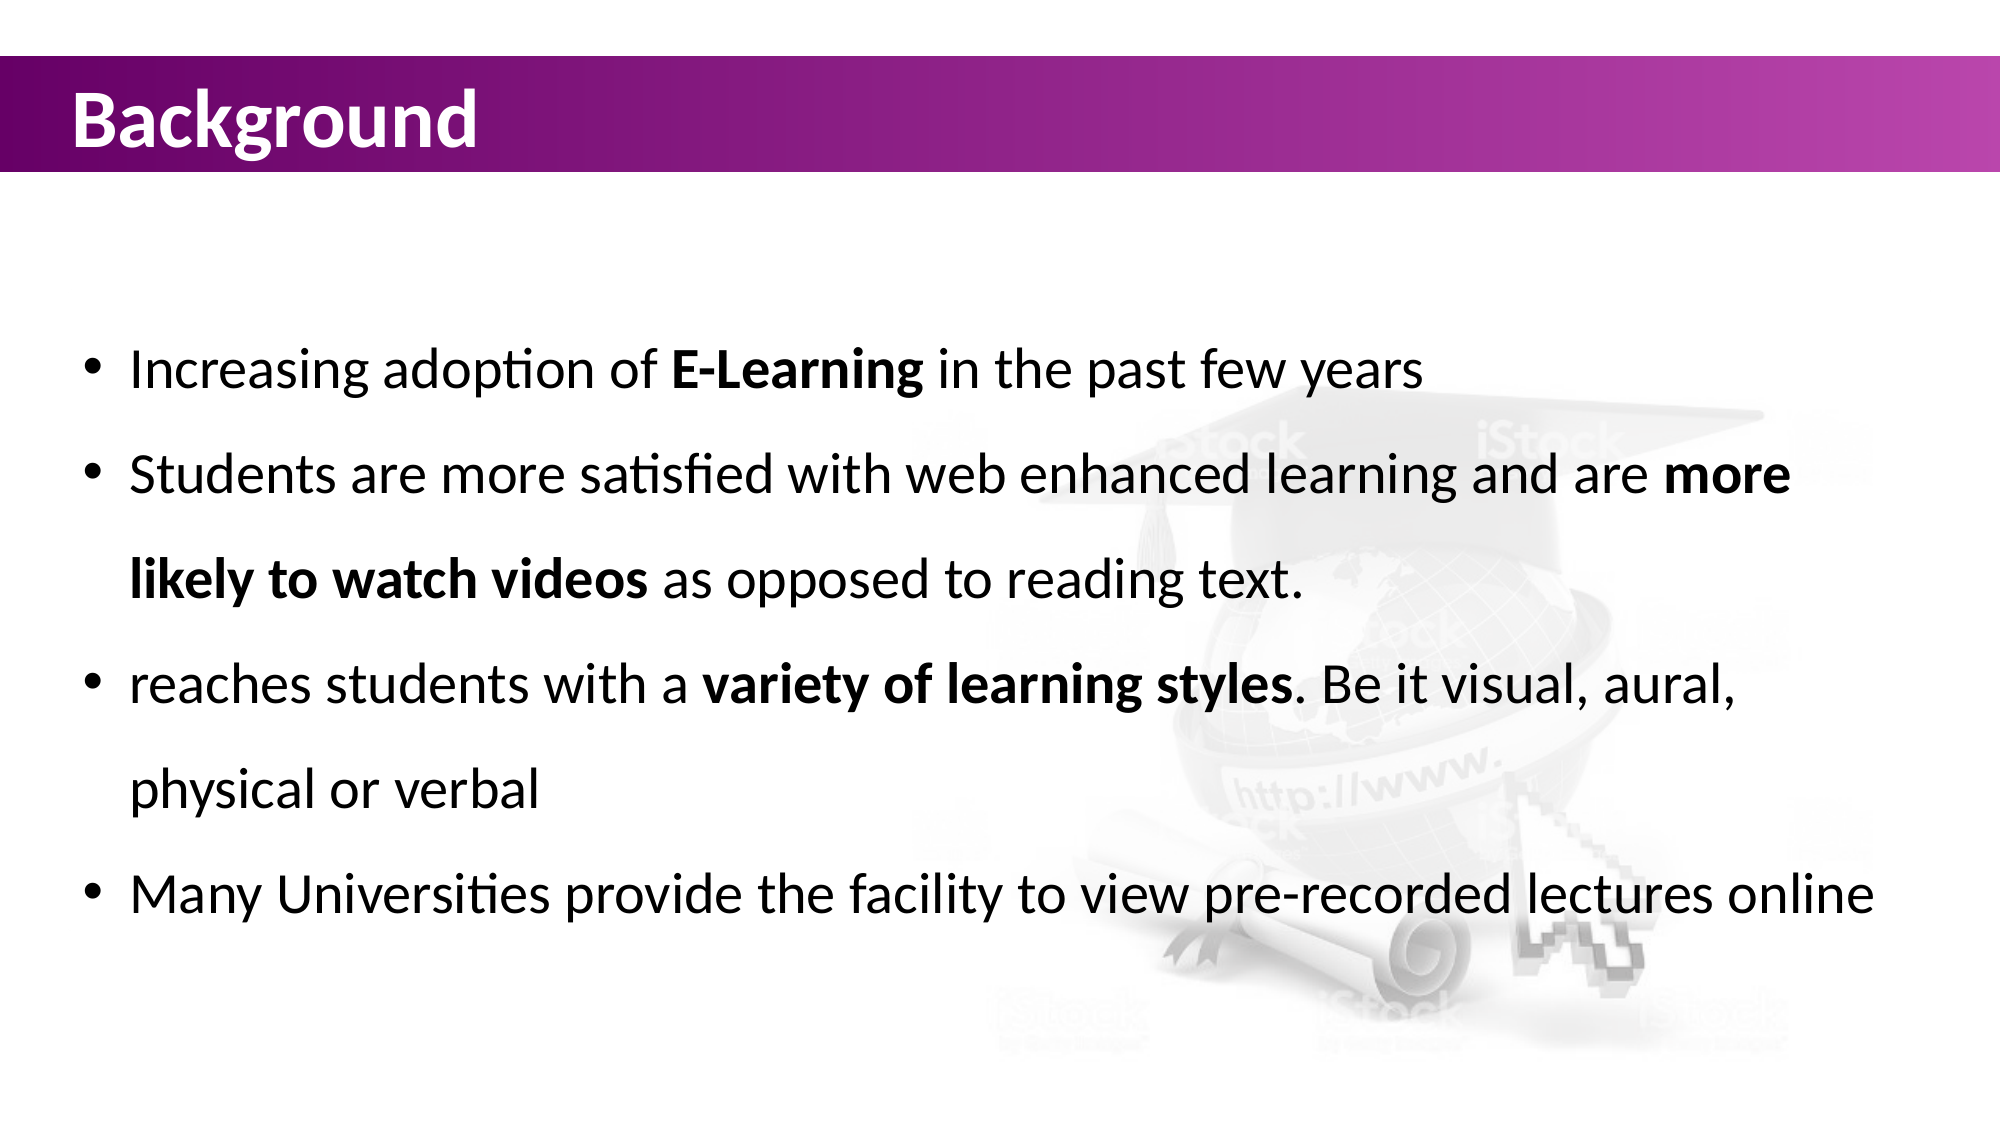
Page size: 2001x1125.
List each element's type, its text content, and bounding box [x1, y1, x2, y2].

picture [912, 348, 1873, 1069]
text_box Increasing adoption of E-Learning in the past few years Students are more satisfied with web enhanced learning and are more likely to watch videos as opposed to reading text. reaches students with a variety of learning styles. Be it visual, aural, physical or verbal Many Universities provide the facility to view pre-recorded lectures online [91, 311, 1911, 913]
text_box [88, 308, 1914, 916]
text_box Background [0, 56, 2000, 172]
